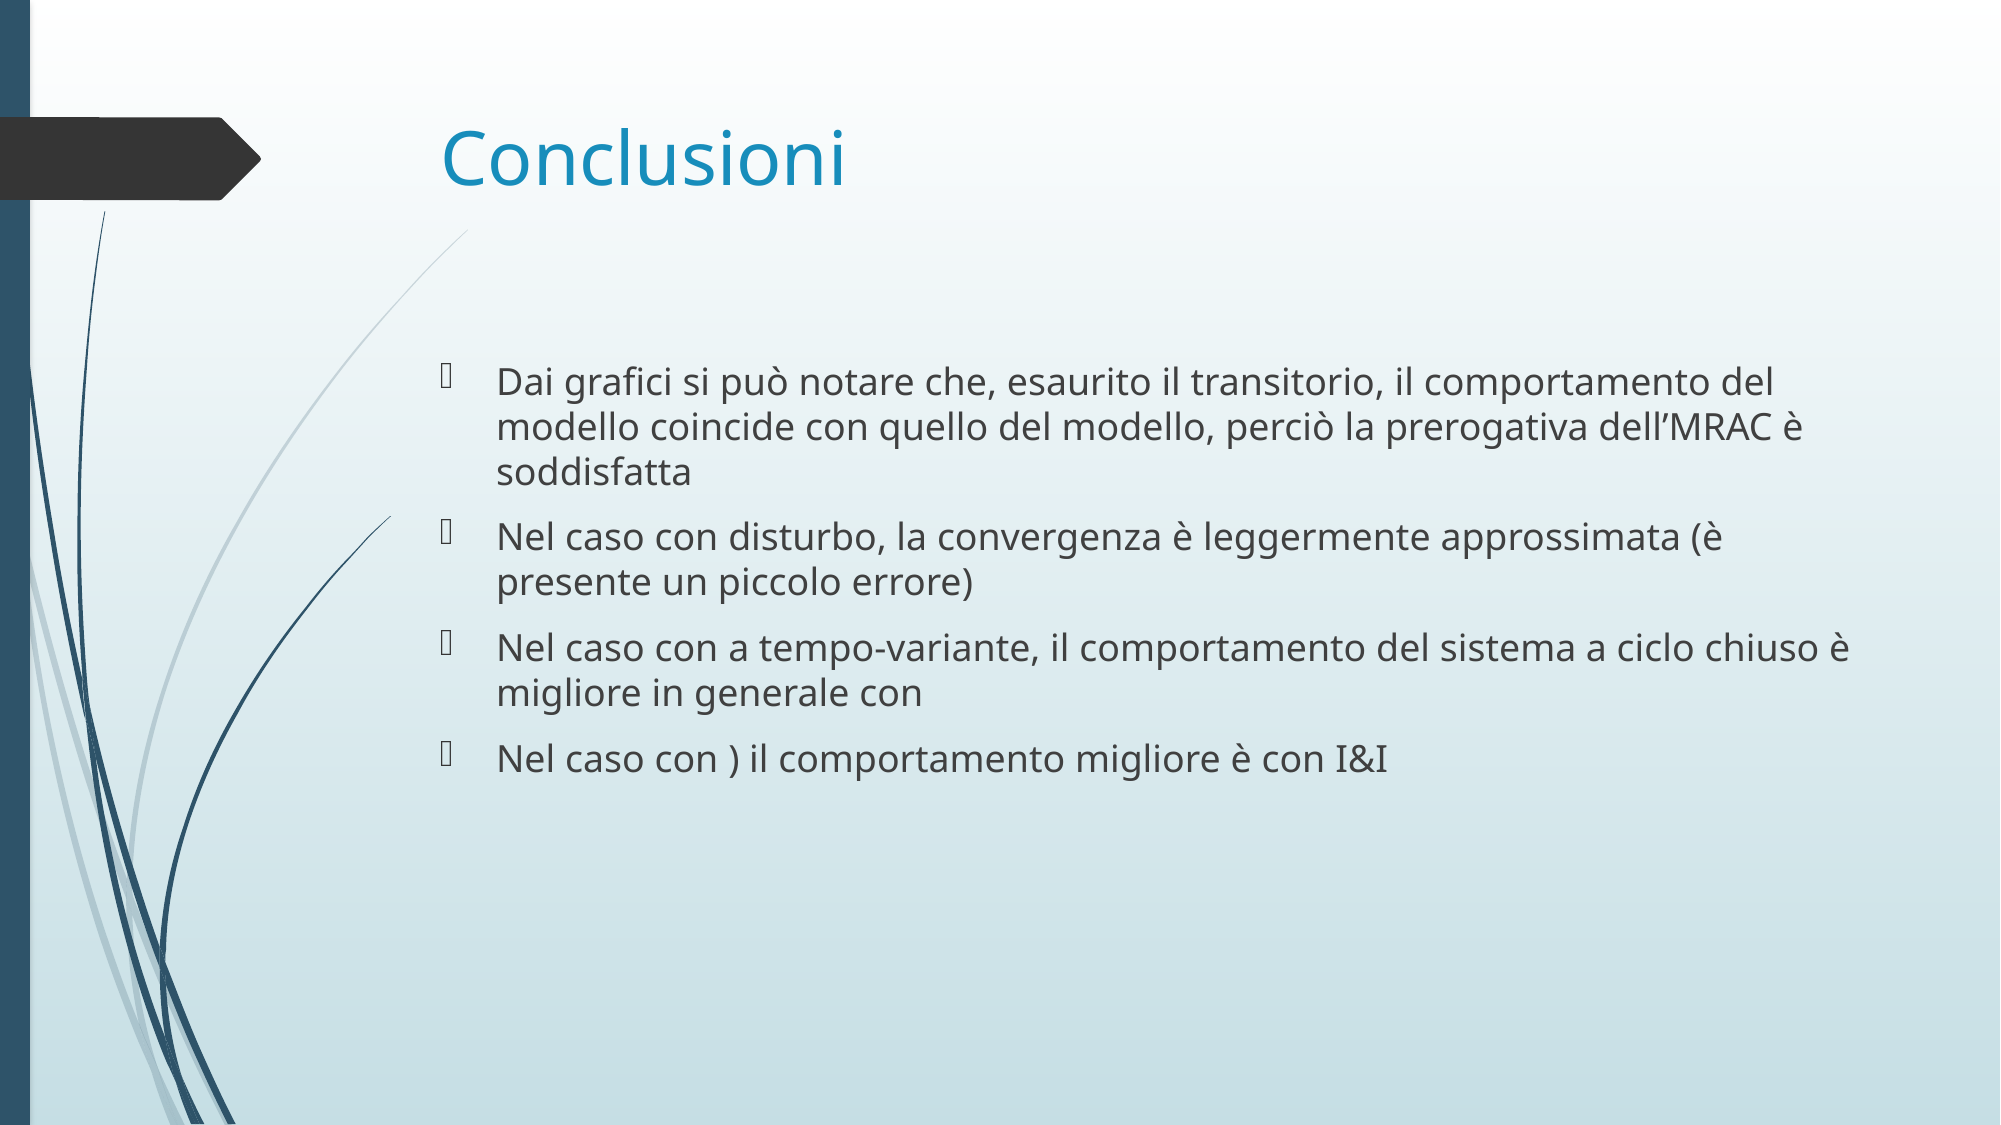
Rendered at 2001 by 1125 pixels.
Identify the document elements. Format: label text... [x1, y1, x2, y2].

title Conclusioni [425, 102, 1888, 313]
